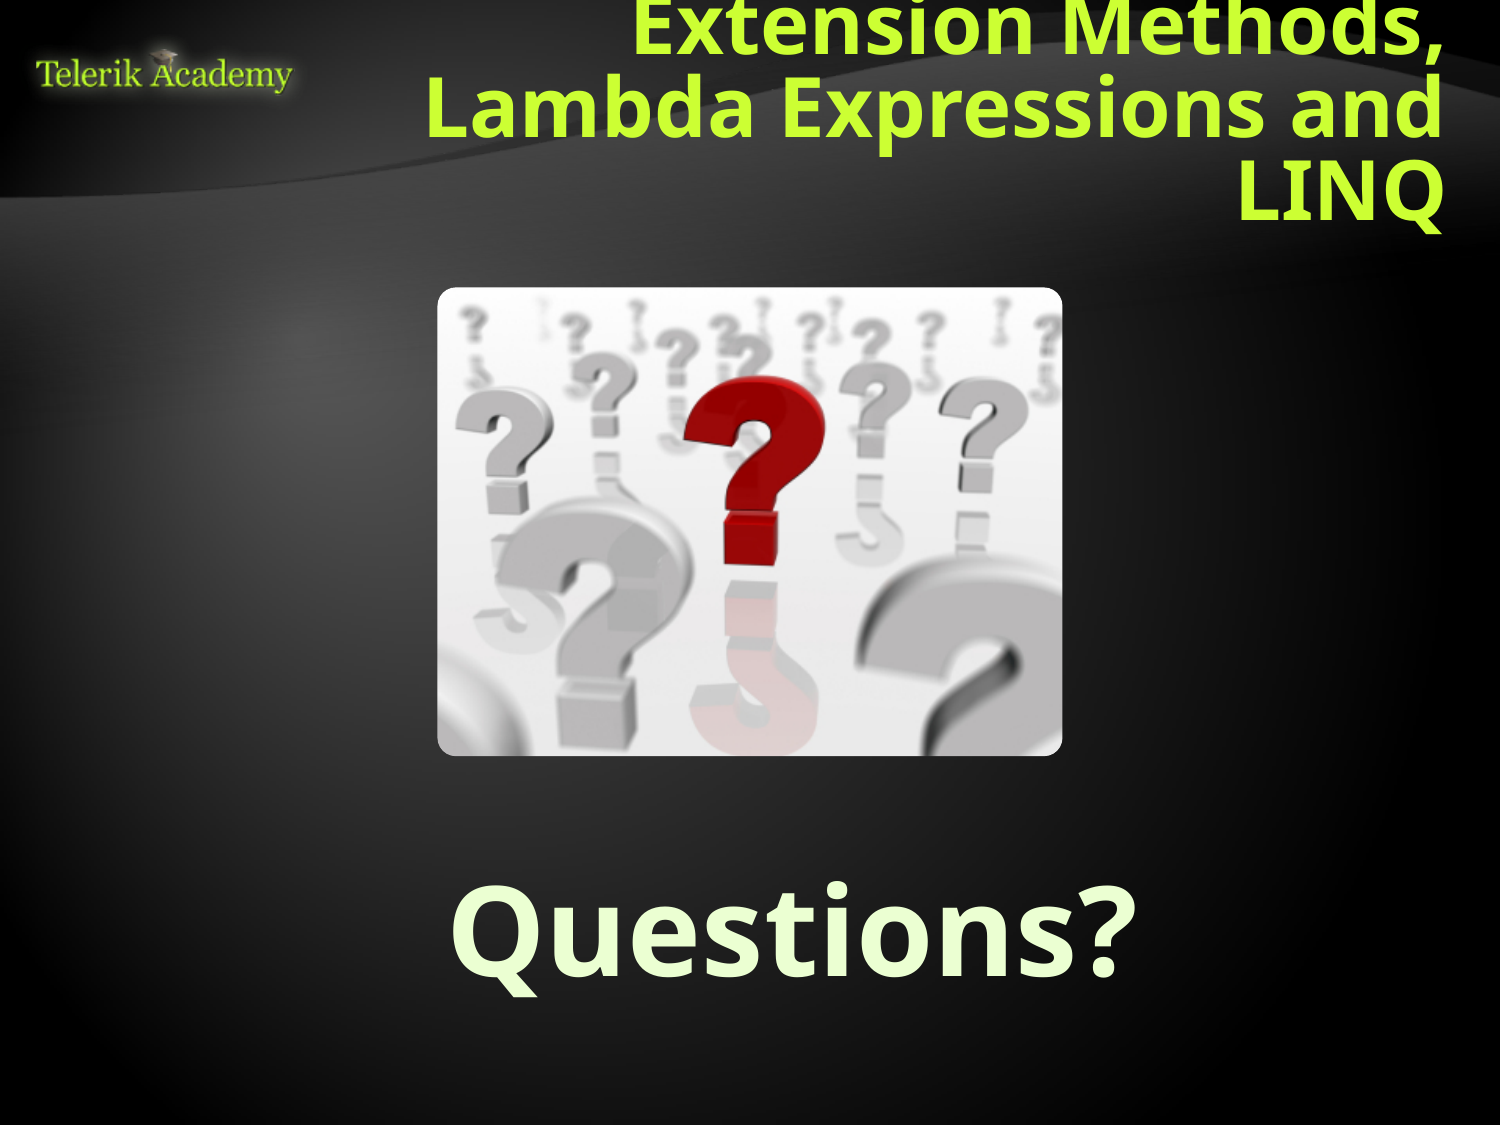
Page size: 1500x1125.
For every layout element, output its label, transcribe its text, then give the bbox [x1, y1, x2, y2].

title Extension Methods, Lambda Expressions and LINQ [300, 37, 1463, 188]
list Questions? [431, 836, 1188, 1038]
picture [0, 0, 1500, 1125]
